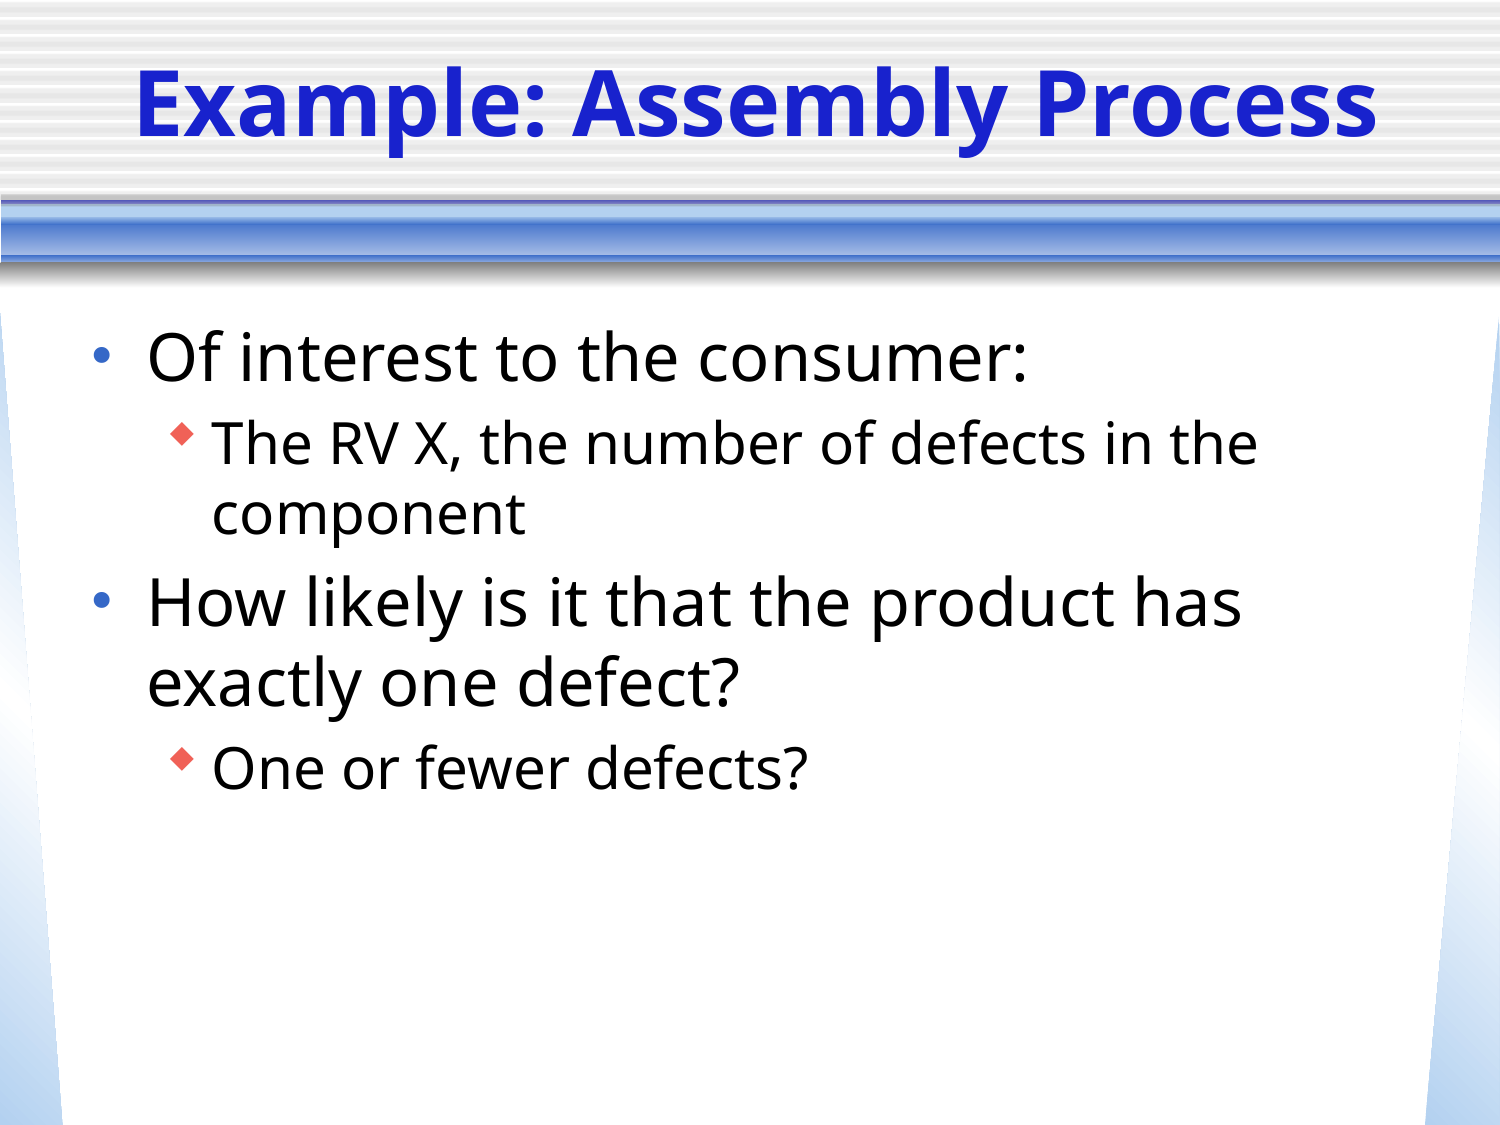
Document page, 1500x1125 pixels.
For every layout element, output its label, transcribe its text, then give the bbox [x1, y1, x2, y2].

title Example: Assembly Process [24, 12, 1488, 188]
list Of interest to the consumer: The RV X, the number of defects in the component How likely is it that the product has exactly one defect? One or fewer defects? [75, 307, 1425, 1050]
picture [0, 0, 1500, 194]
